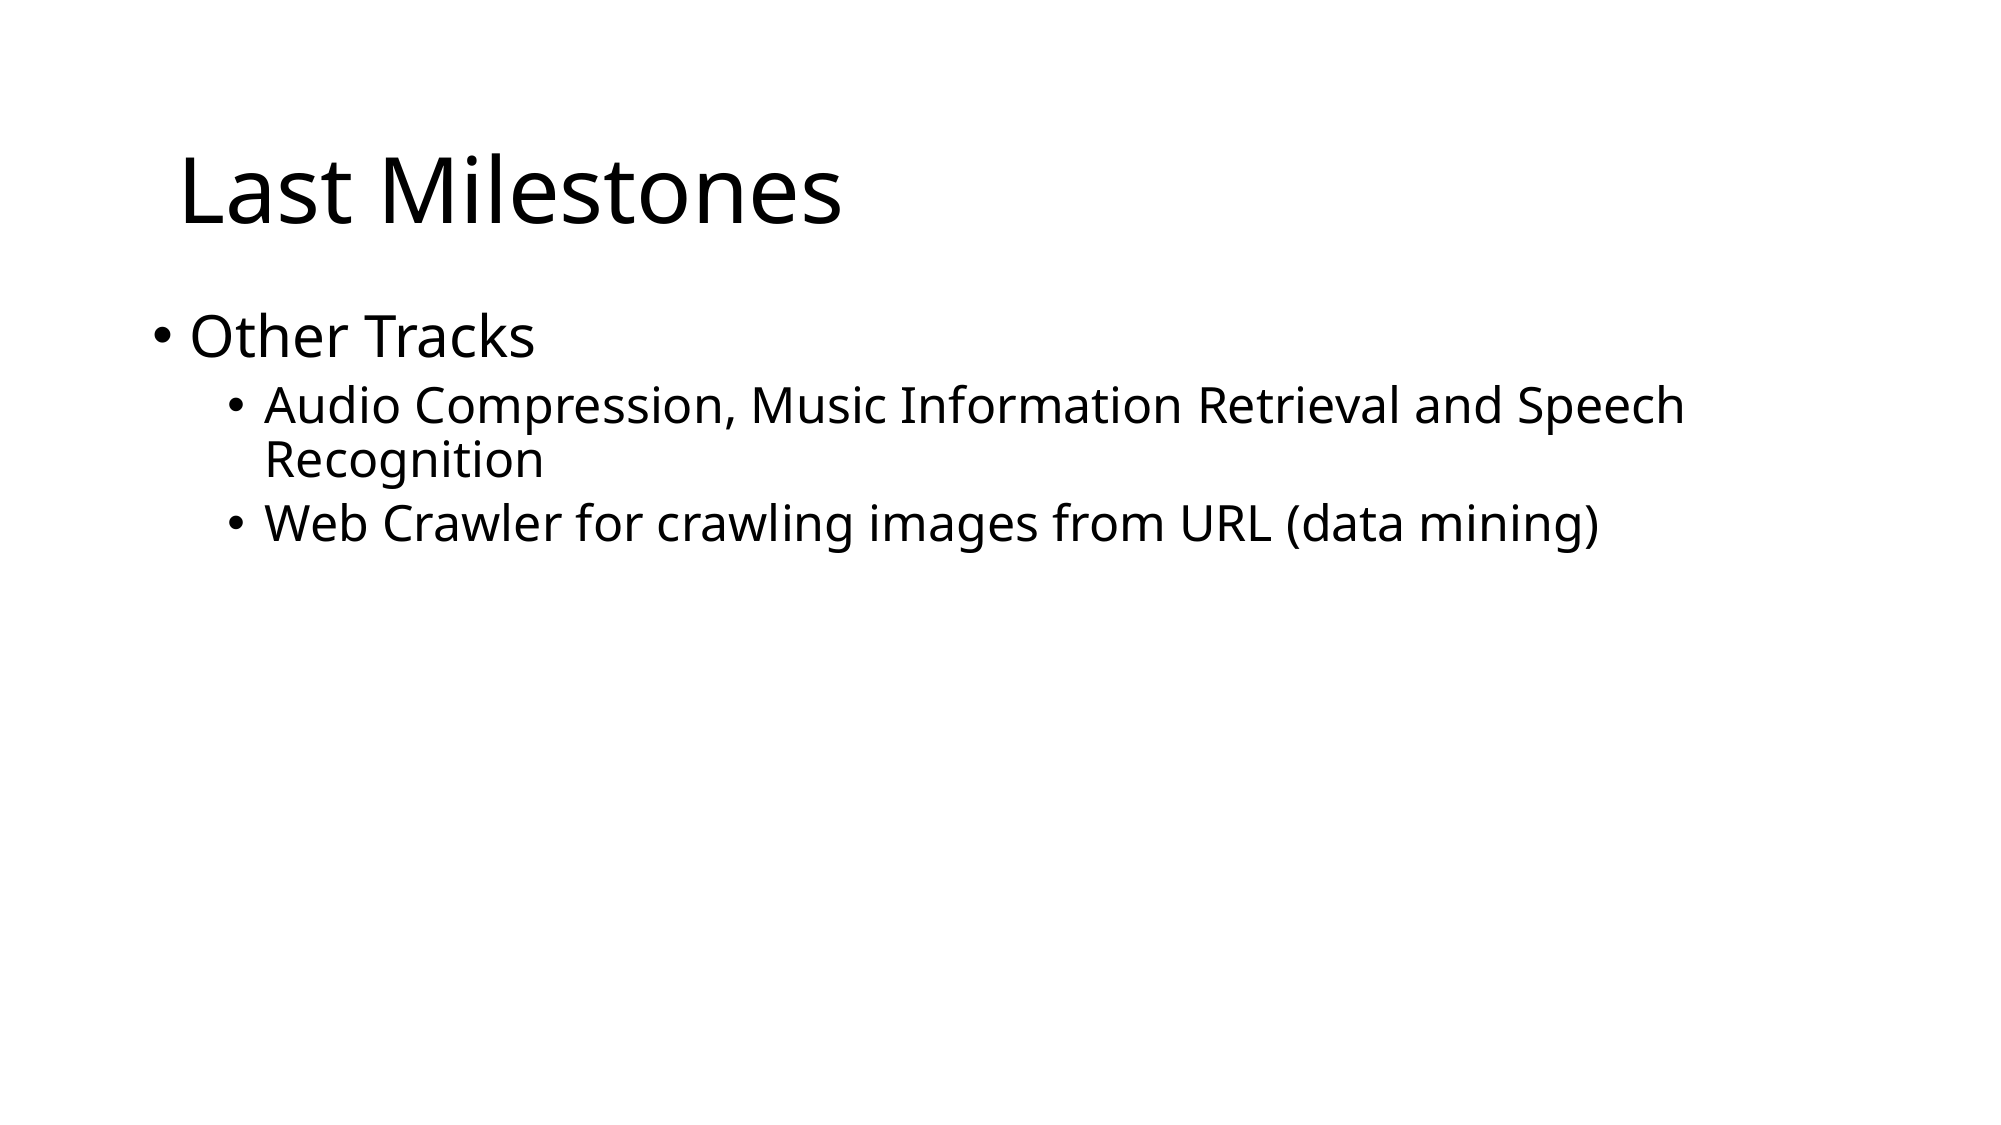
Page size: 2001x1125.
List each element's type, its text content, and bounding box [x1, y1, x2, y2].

text_box Last Milestones [162, 84, 1888, 303]
list Other Tracks Audio Compression, Music Information Retrieval and Speech Recognition Web Crawler for crawling images from URL (data mining) [137, 299, 1863, 1014]
